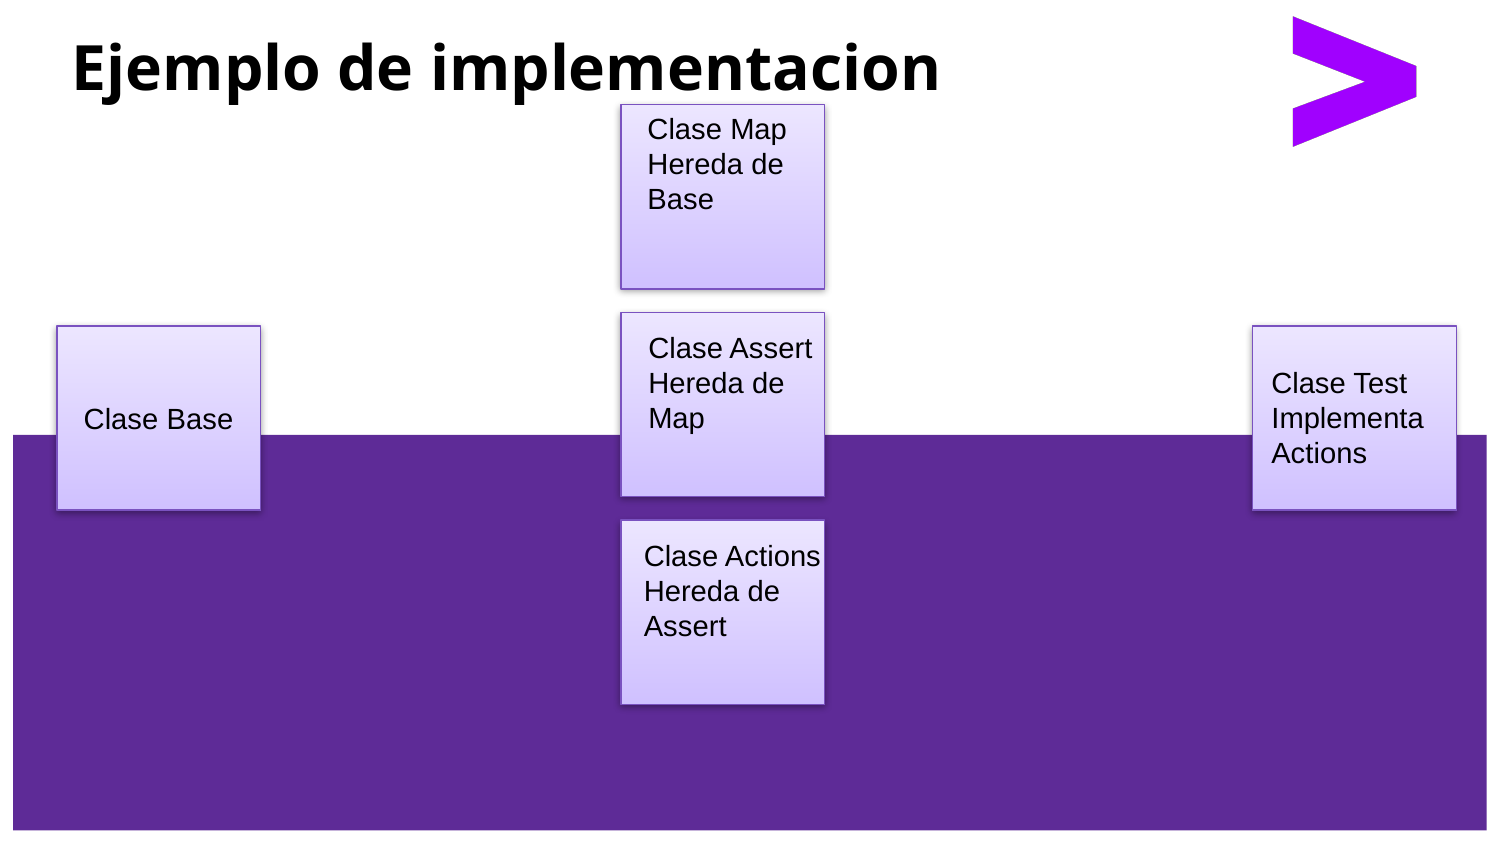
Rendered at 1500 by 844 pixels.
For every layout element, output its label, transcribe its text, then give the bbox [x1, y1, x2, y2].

text_box Clase Base [68, 392, 249, 443]
text_box [620, 312, 825, 497]
text_box [56, 325, 261, 511]
picture [1236, 15, 1473, 149]
text_box [620, 519, 825, 705]
text_box Clase Map Hereda de Base [632, 103, 808, 223]
text_box [620, 104, 825, 290]
text_box Clase Assert Hereda de Map [633, 322, 828, 442]
text_box [1252, 325, 1457, 511]
text_box Clase Test Implementa Actions [1256, 357, 1439, 477]
text_box Clase Actions Hereda de Assert [628, 530, 837, 650]
title Ejemplo de implementacion [56, 18, 1232, 118]
